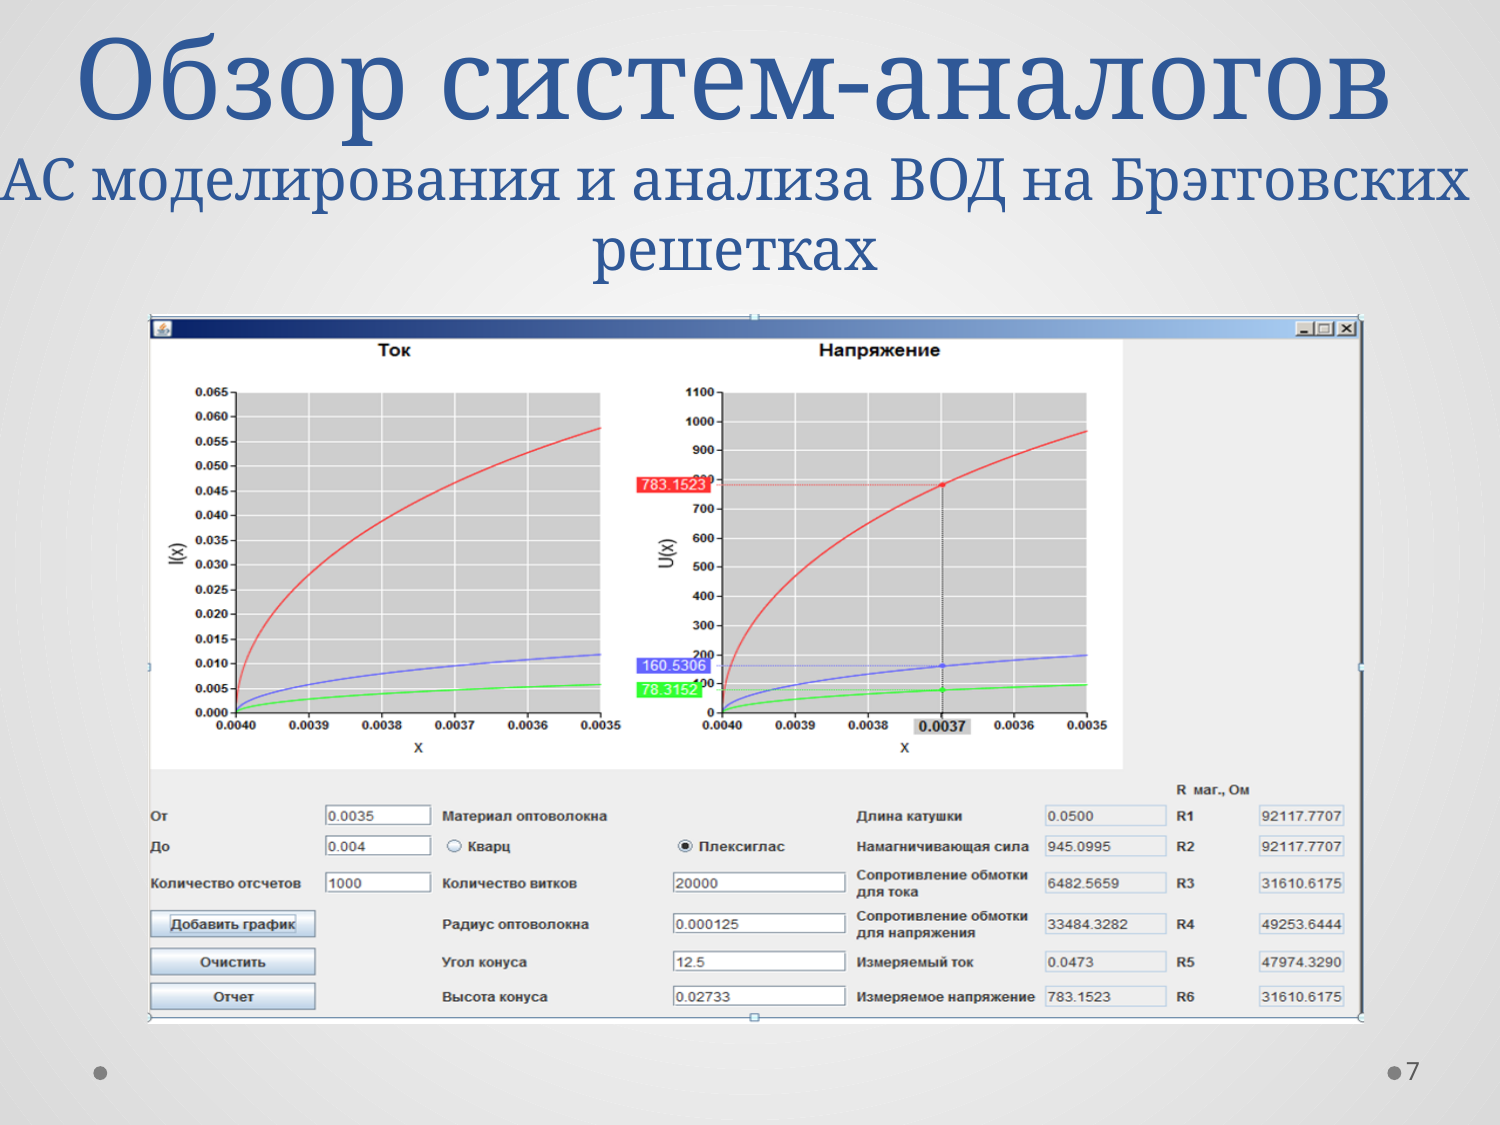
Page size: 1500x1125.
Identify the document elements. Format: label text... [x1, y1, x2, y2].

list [147, 314, 1365, 1024]
slide_number 7 [1401, 1042, 1494, 1103]
title Обзор систем-аналогов АС моделирования и анализа ВОД на Брэгговских решетках [0, 101, 1500, 290]
